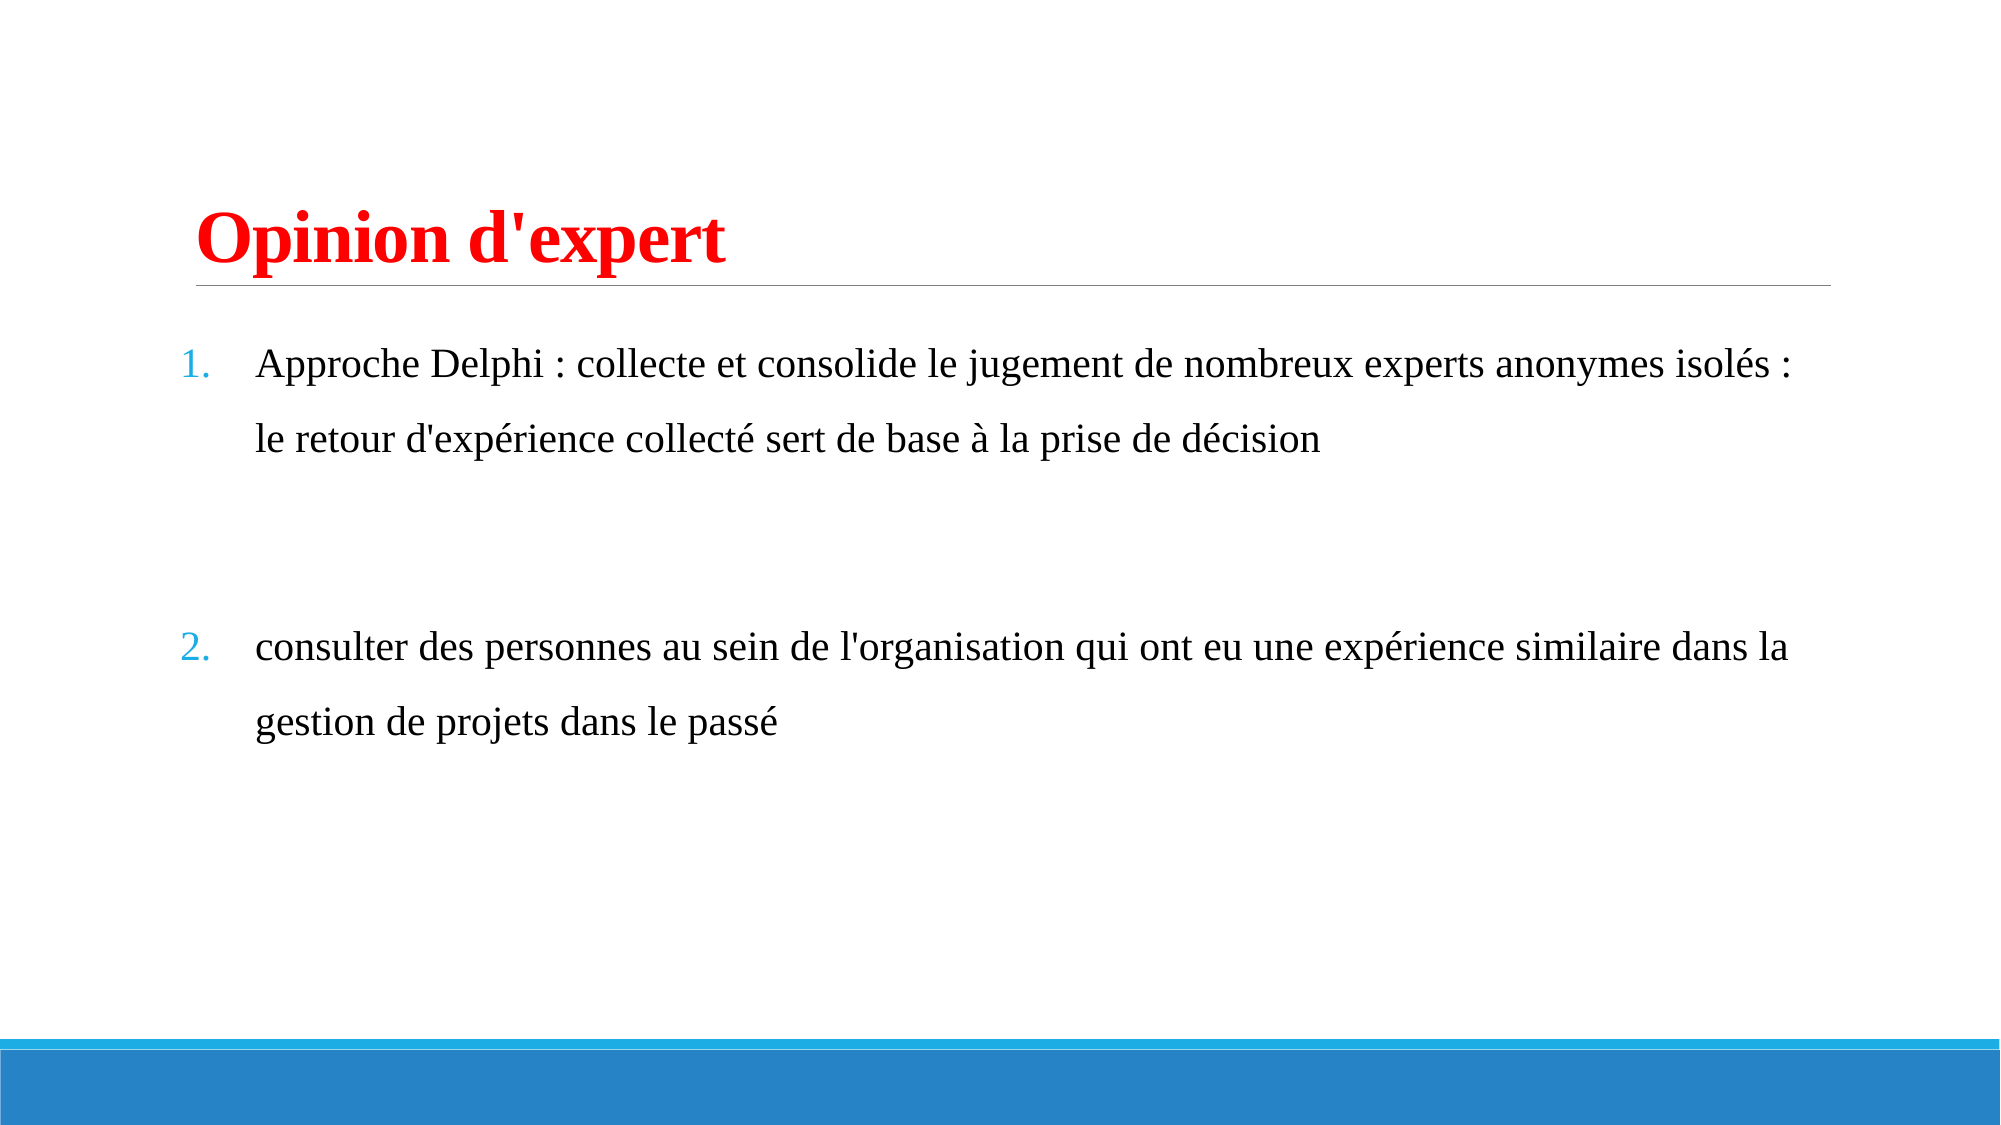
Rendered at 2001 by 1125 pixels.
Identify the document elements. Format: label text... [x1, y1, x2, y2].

title Opinion d'expert [180, 47, 1830, 285]
list Approche Delphi : collecte et consolide le jugement de nombreux experts anonymes isolés : le retour d'expérience collecté sert de base à la prise de décision consulter des personnes au sein de l'organisation qui ont eu une expérience similaire dans la gestion de projets dans le passé [180, 302, 1830, 963]
